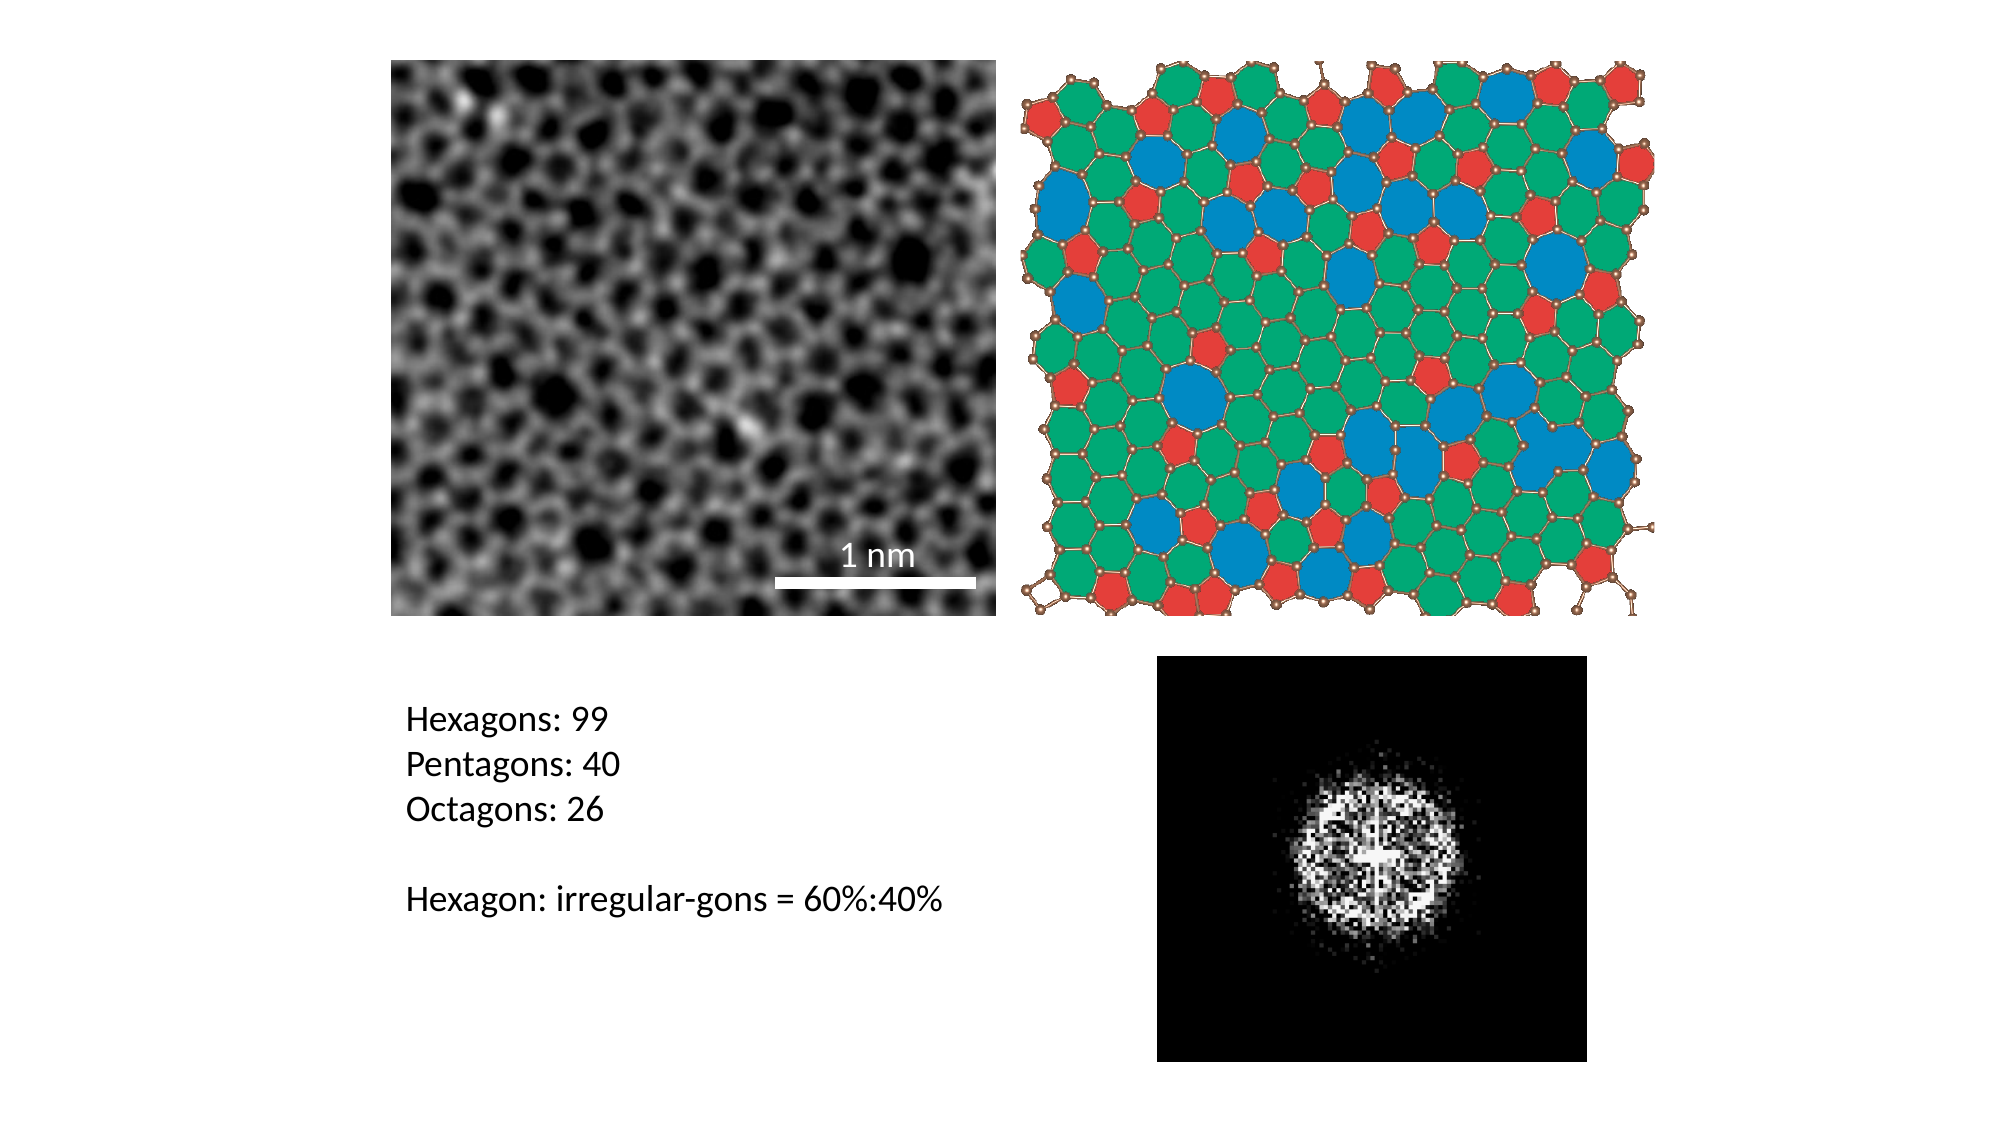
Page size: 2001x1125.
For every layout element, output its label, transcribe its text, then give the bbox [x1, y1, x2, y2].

picture [1020, 60, 1655, 616]
picture [1157, 656, 1587, 1062]
picture [391, 60, 996, 616]
text_box Hexagons: 99 Pentagons: 40 Octagons: 26 Hexagon: irregular-gons = 60%:40% [391, 686, 1092, 926]
